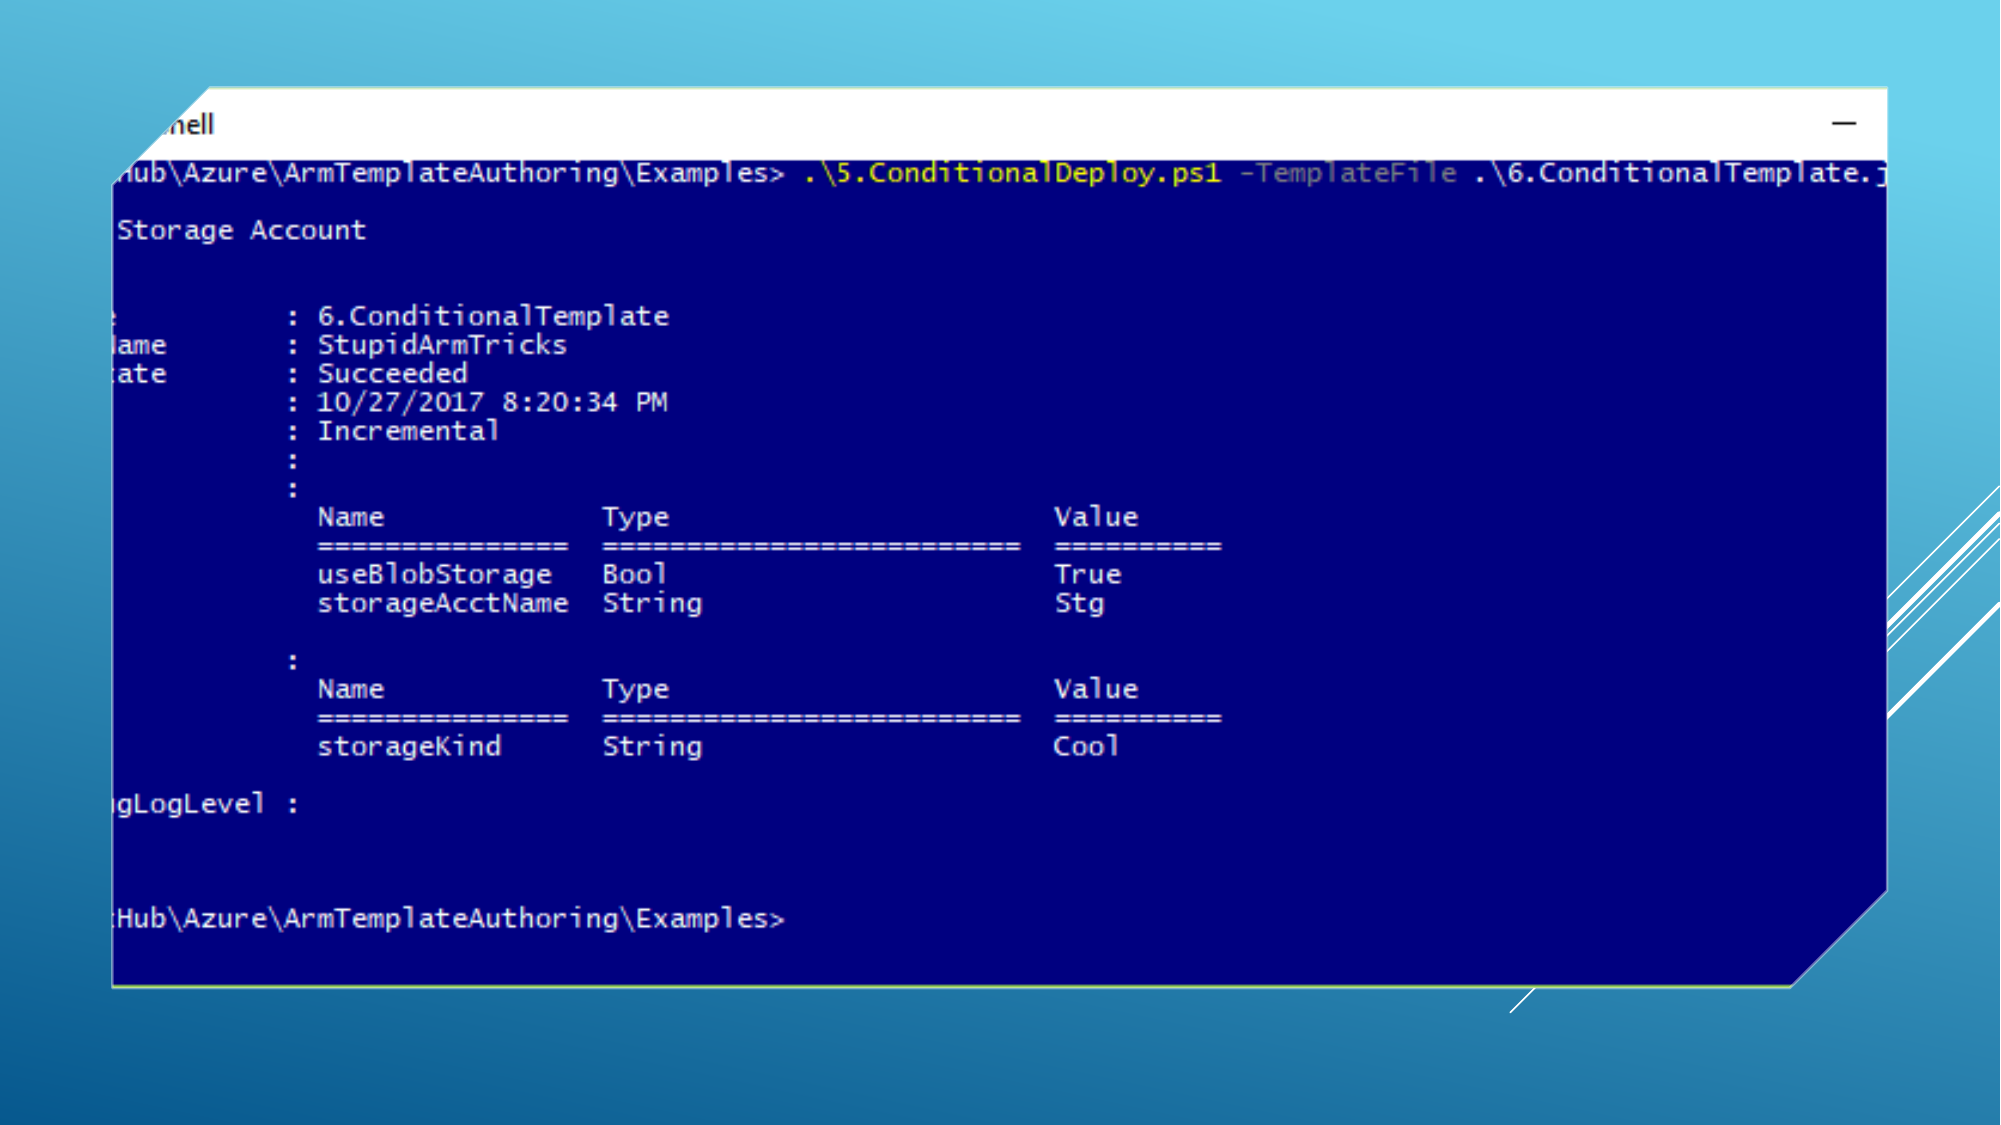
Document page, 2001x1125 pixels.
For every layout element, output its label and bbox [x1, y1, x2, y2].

picture [112, 87, 1888, 989]
